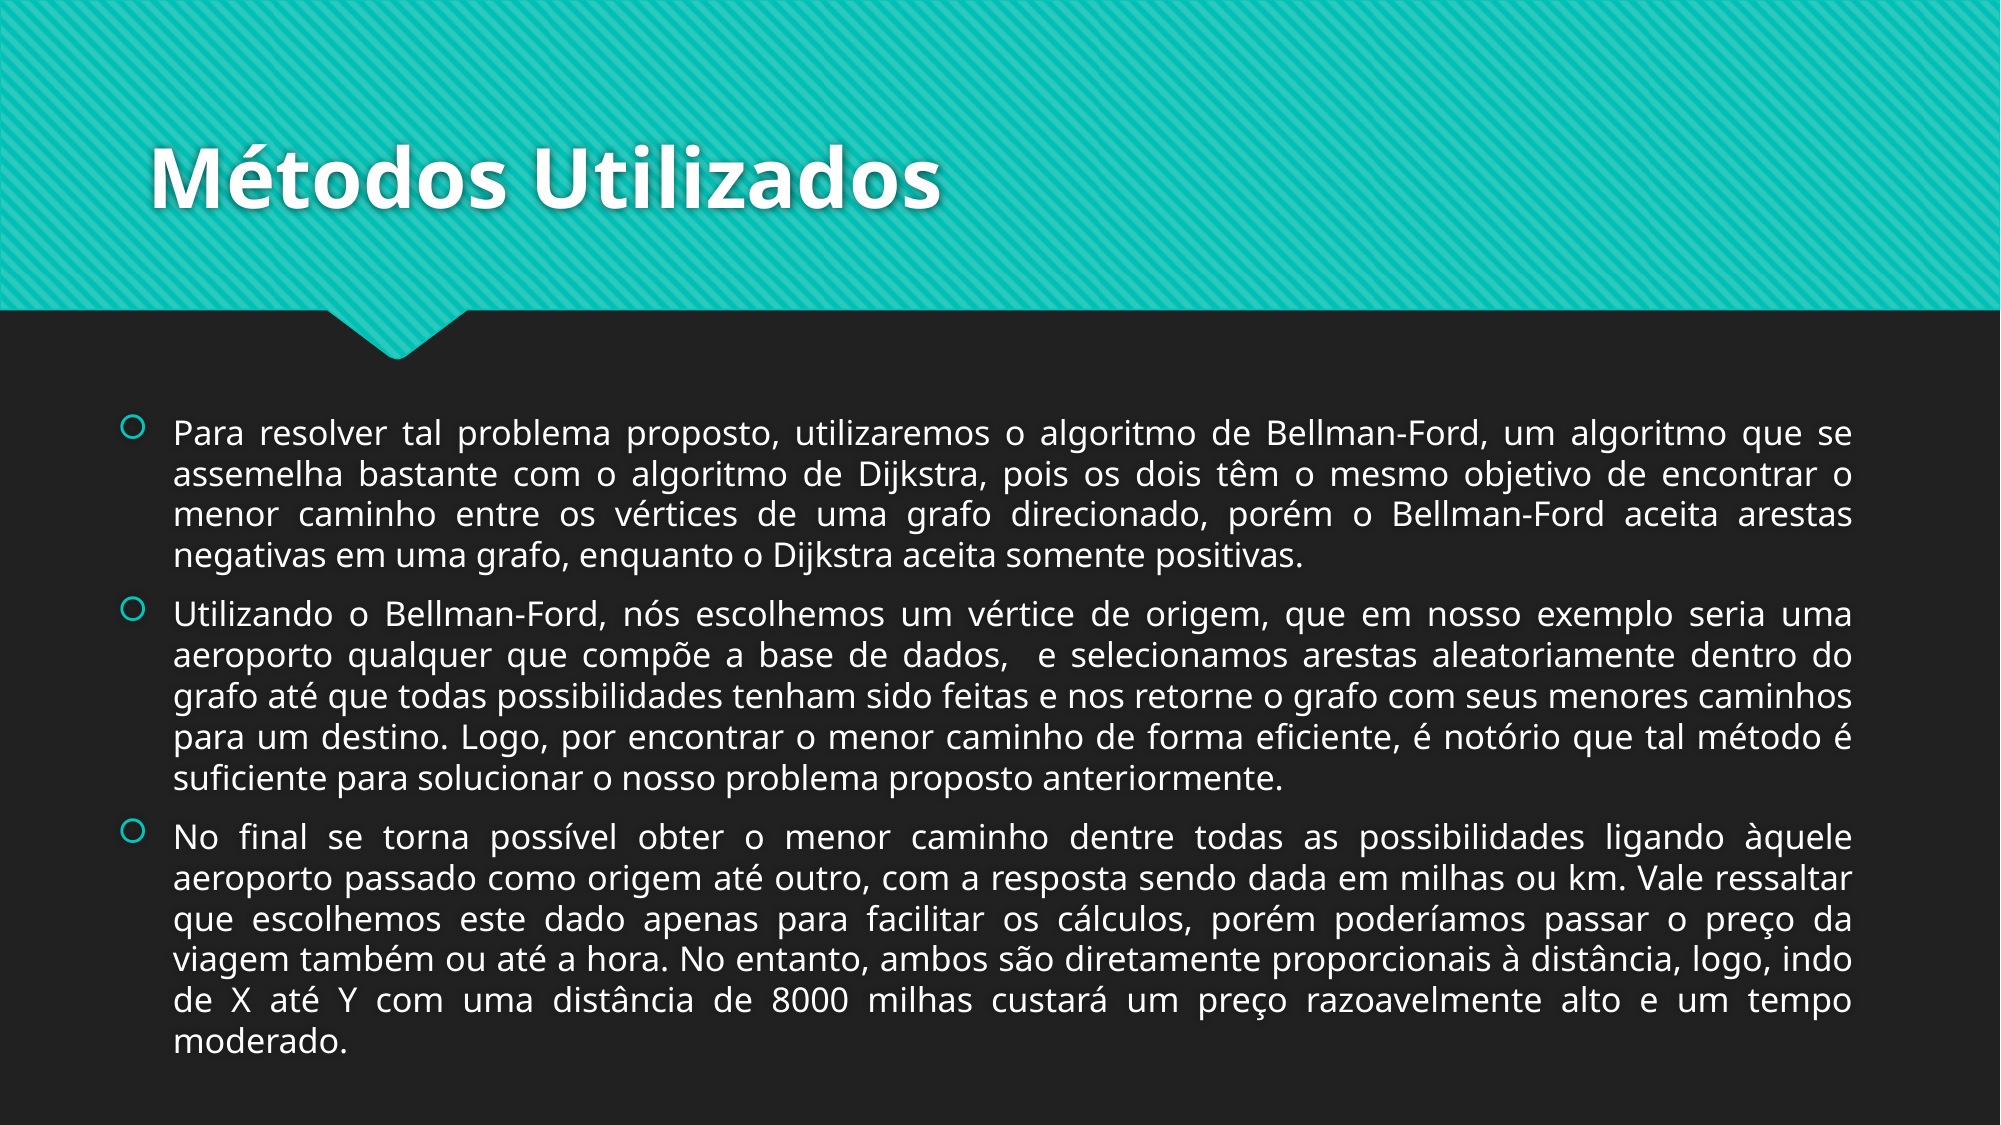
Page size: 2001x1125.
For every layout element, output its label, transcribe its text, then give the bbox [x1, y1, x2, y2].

list Para resolver tal problema proposto, utilizaremos o algoritmo de Bellman-Ford, um algoritmo que se assemelha bastante com o algoritmo de Dijkstra, pois os dois têm o mesmo objetivo de encontrar o menor caminho entre os vértices de uma grafo direcionado, porém o Bellman-Ford aceita arestas negativas em uma grafo, enquanto o Dijkstra aceita somente positivas. Utilizando o Bellman-Ford, nós escolhemos um vértice de origem, que em nosso exemplo seria uma aeroporto qualquer que compõe a base de dados, e selecionamos arestas aleatoriamente dentro do grafo até que todas possibilidades tenham sido feitas e nos retorne o grafo com seus menores caminhos para um destino. Logo, por encontrar o menor caminho de forma eficiente, é notório que tal método é suficiente para solucionar o nosso problema proposto anteriormente. No final se torna possível obter o menor caminho dentre todas as possibilidades ligando àquele aeroporto passado como origem até outro, com a resposta sendo dada em milhas ou km. Vale ressaltar que escolhemos este dado apenas para facilitar os cálculos, porém poderíamos passar o preço da viagem também ou até a hora. No entanto, ambos são diretamente proporcionais à distância, logo, indo de X até Y com uma distância de 8000 milhas custará um preço razoavelmente alto e um tempo moderado. [102, 403, 1868, 1071]
title Métodos Utilizados [132, 73, 1868, 233]
